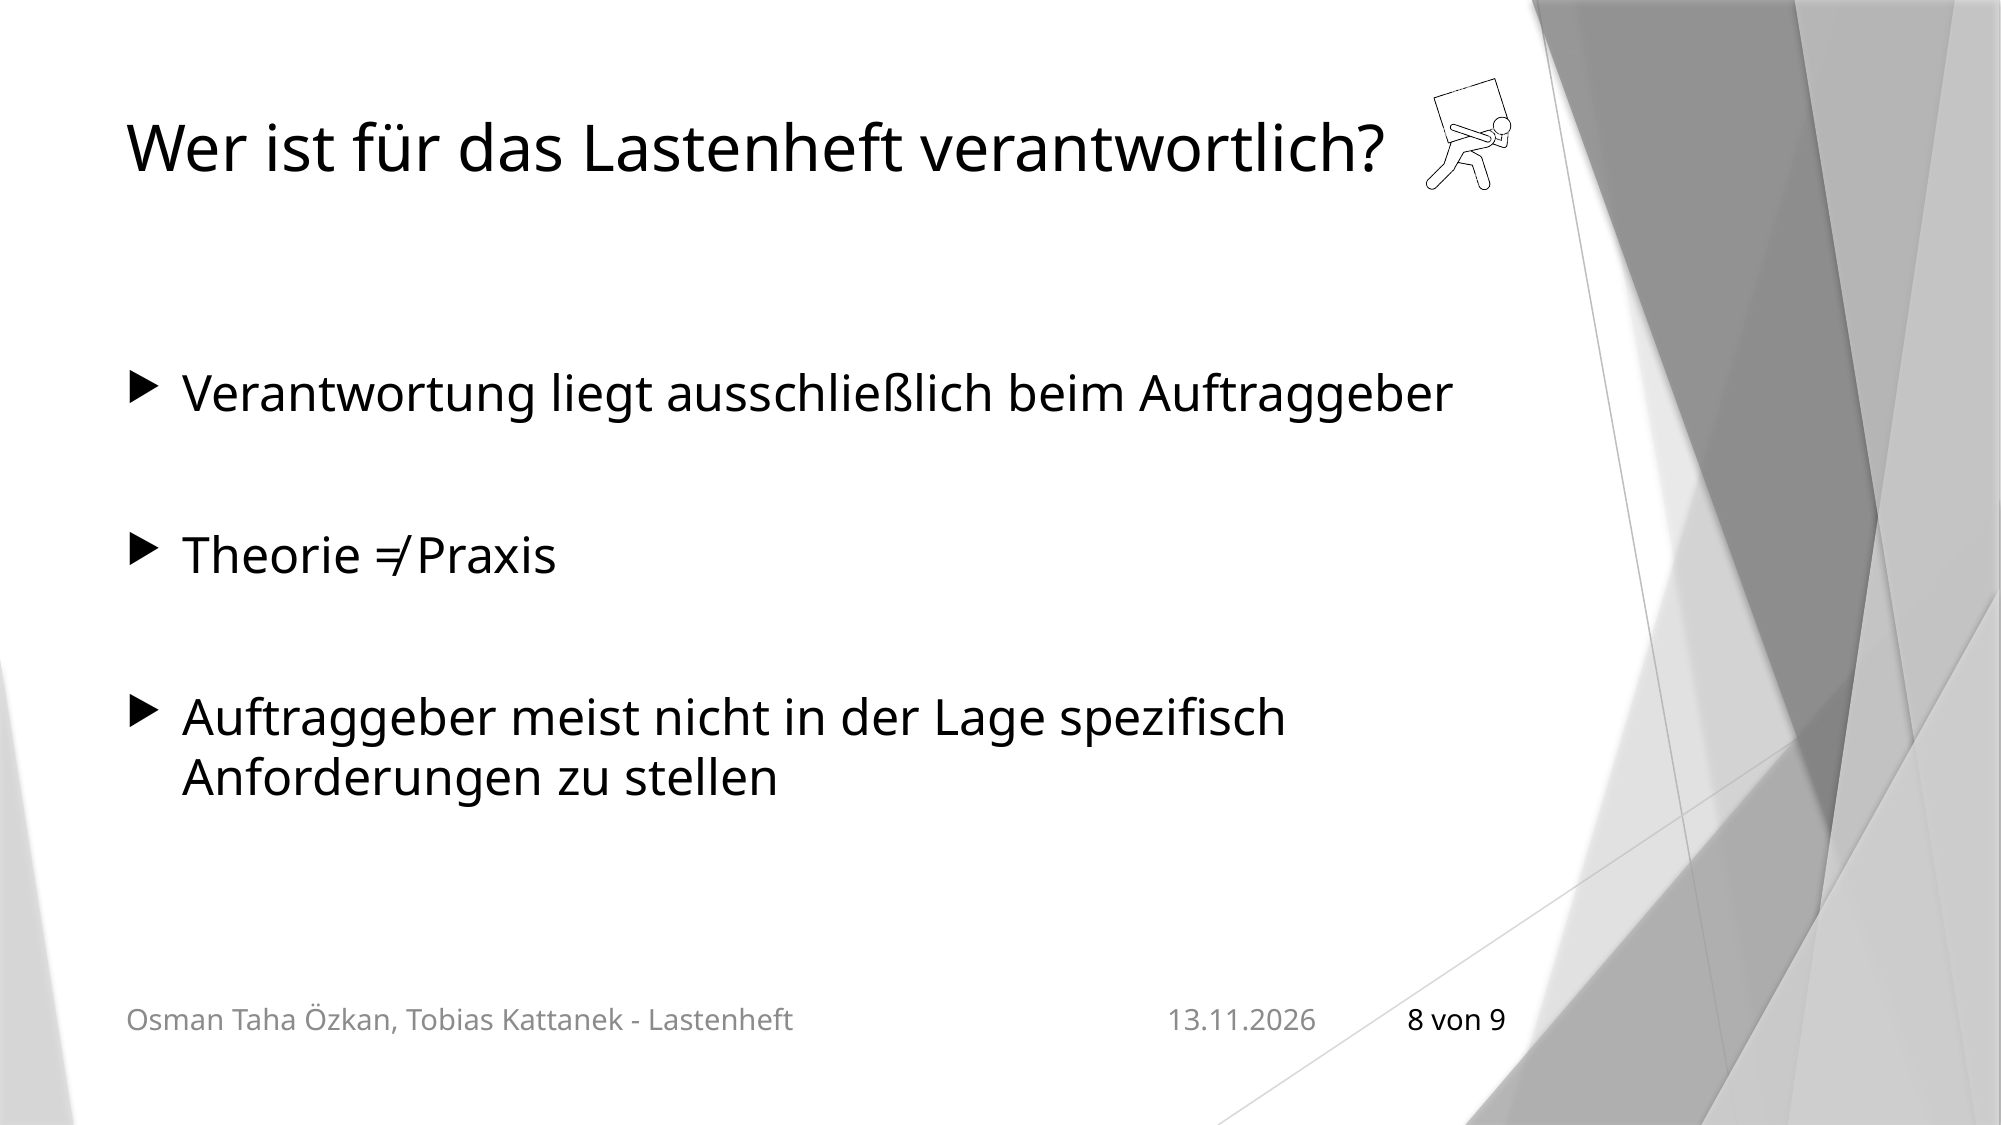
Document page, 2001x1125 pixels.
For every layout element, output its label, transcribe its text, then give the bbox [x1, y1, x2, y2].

footer Osman Taha Özkan, Tobias Kattanek - Lastenheft [111, 991, 1145, 1051]
slide_number 7 von 9 [1331, 991, 1522, 1051]
title Wer ist für das Lastenheft verantwortlich? [111, 99, 1522, 317]
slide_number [1145, 991, 1331, 1051]
picture [1357, 22, 1580, 246]
list Verantwortung liegt ausschließlich beim Auftraggeber Theorie ≠ Praxis Auftraggeber meist nicht in der Lage spezifisch Anforderungen zu stellen [111, 354, 1522, 991]
